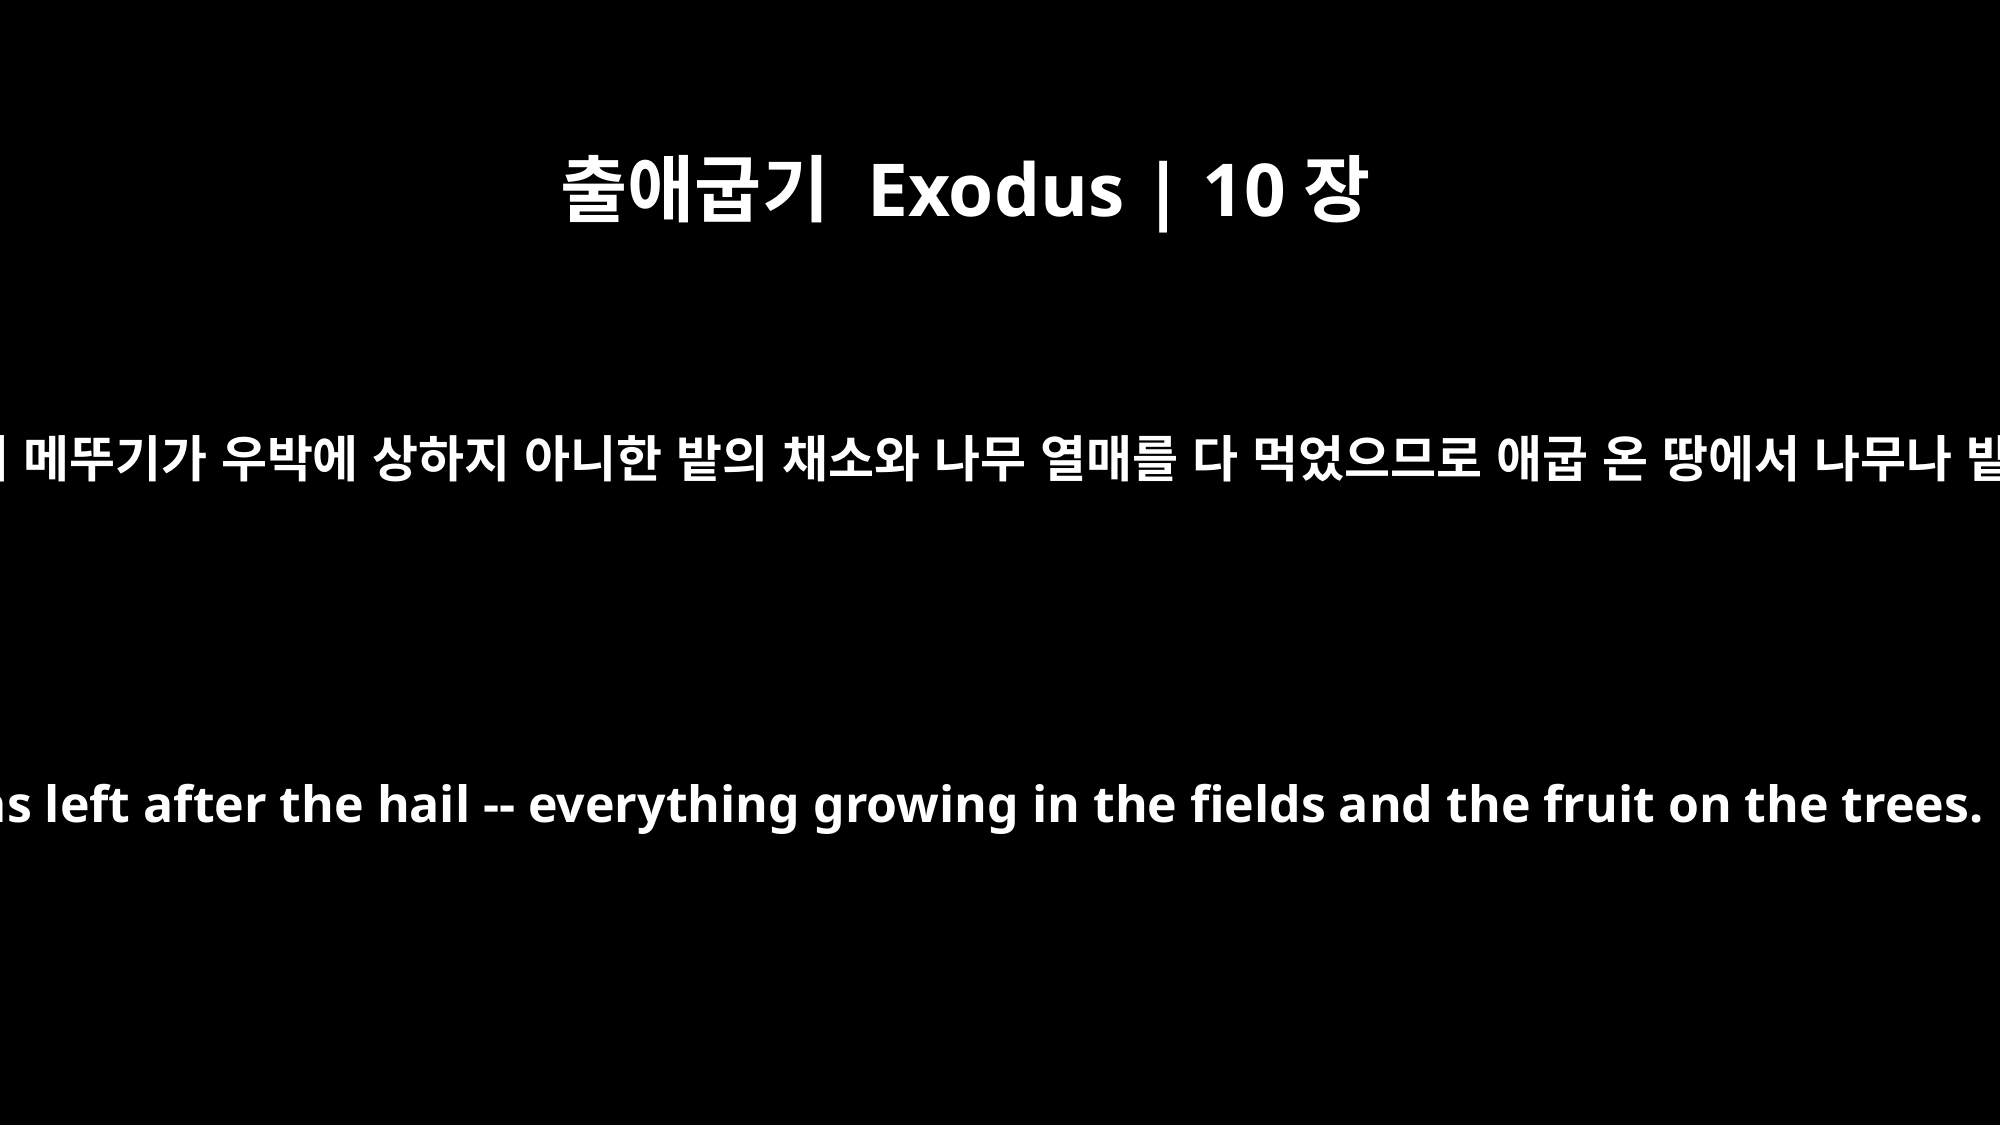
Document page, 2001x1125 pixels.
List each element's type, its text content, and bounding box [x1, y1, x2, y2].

text_box They covered all the ground until it was black. They devoured all that was left after the hail -- everything growing in the fields and the fruit on the trees. Nothing green remained on tree or plant in all the land of Egypt. [0, 764, 2000, 840]
text_box 출애굽기 Exodus | 10장 [545, 136, 1387, 239]
text_box 15 메뚜기가 온 땅을 덮어 땅이 어둡게 되었으며 메뚜기가 우박에 상하지 아니한 밭의 채소와 나무 열매를 다 먹었으므로 애굽 온 땅에서 나무나 밭의 채소나 푸른 것은 남지 아니하였더라 [0, 359, 2000, 495]
